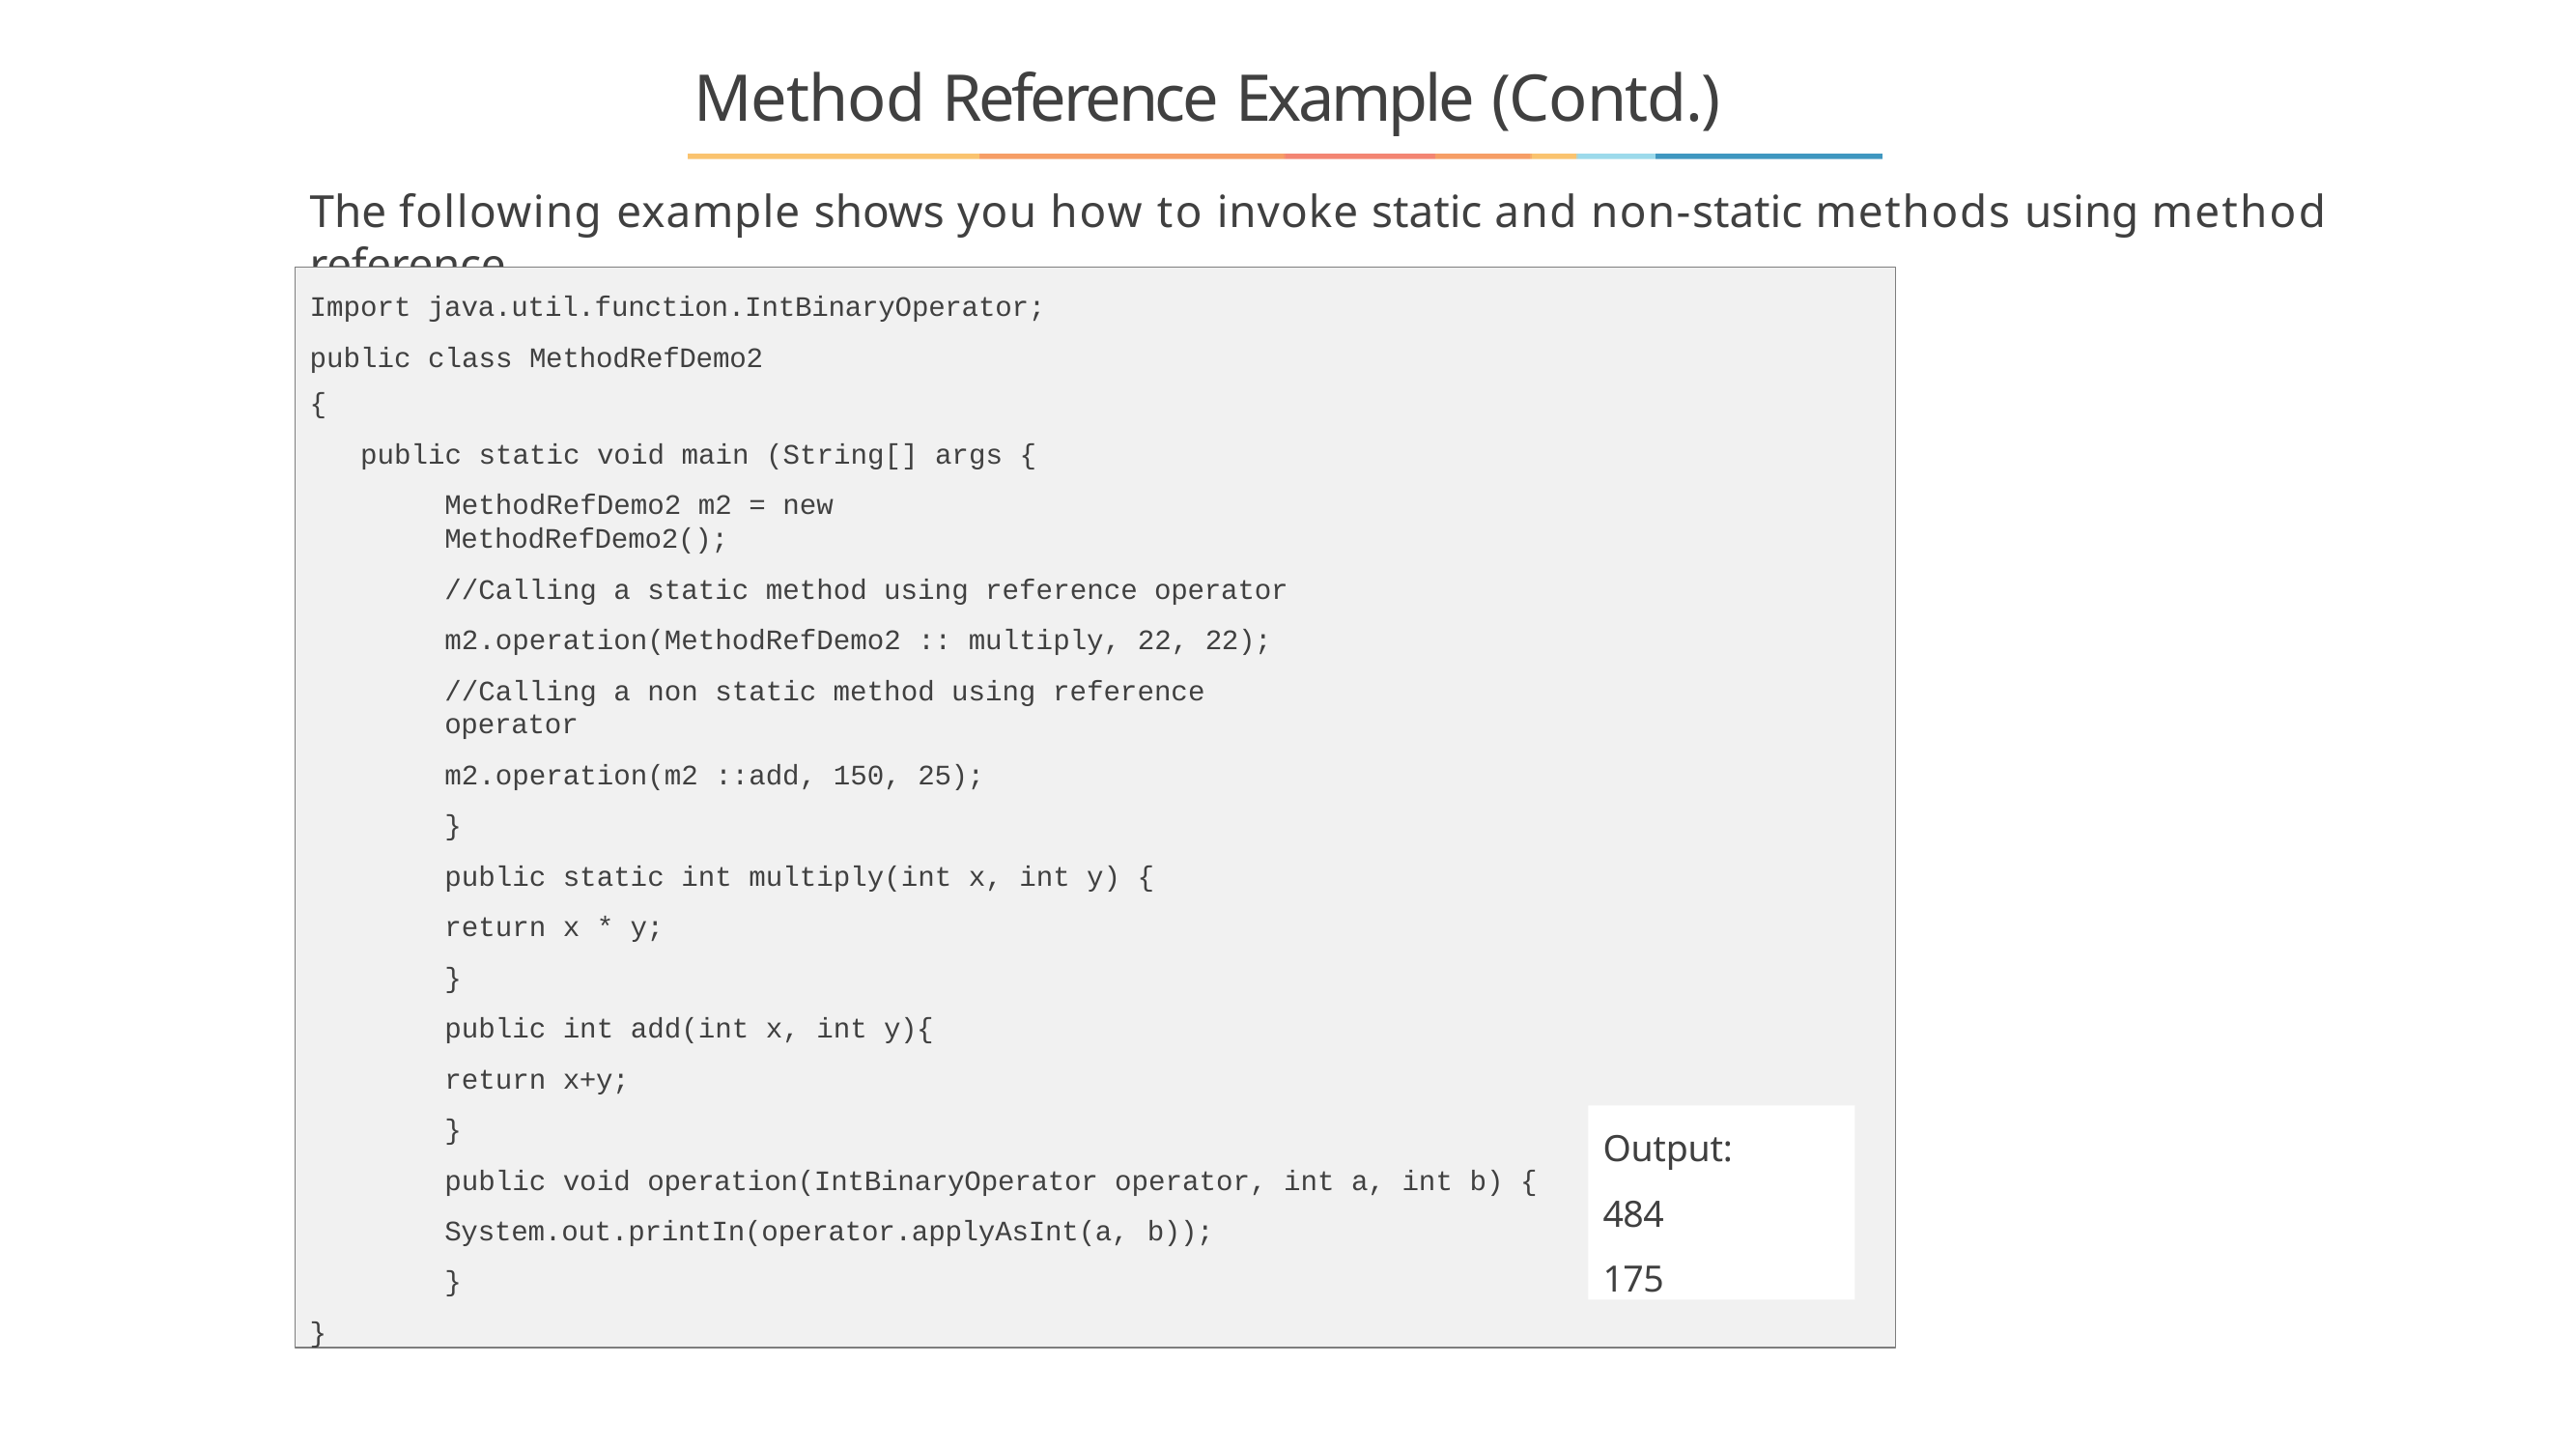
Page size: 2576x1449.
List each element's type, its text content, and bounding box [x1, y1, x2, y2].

text_box Import java.util.function.IntBinaryOperator; public class MethodRefDemo2 { public static void main (String[] args { MethodRefDemo2 m2 = new MethodRefDemo2(); //Calling a static method using reference operator m2.operation(MethodRefDemo2 :: multiply, 22, 22); //Calling a non static method using reference operator m2.operation(m2 ::add, 150, 25); } public static int multiply(int x, int y) { return x * y; } public int add(int x, int y){ return x+y; } public void operation(IntBinaryOperator operator, int a, int b) { System.out.printIn(operator.applyAsInt(a, b)); } } [295, 267, 1896, 1349]
text_box Output: 484 175 [1588, 1105, 1855, 1300]
title Method Reference Example (Contd.) [156, 54, 2421, 299]
picture [687, 134, 1882, 180]
text_box The following example shows you how to invoke static and non-static methods using method reference. [307, 181, 2449, 290]
